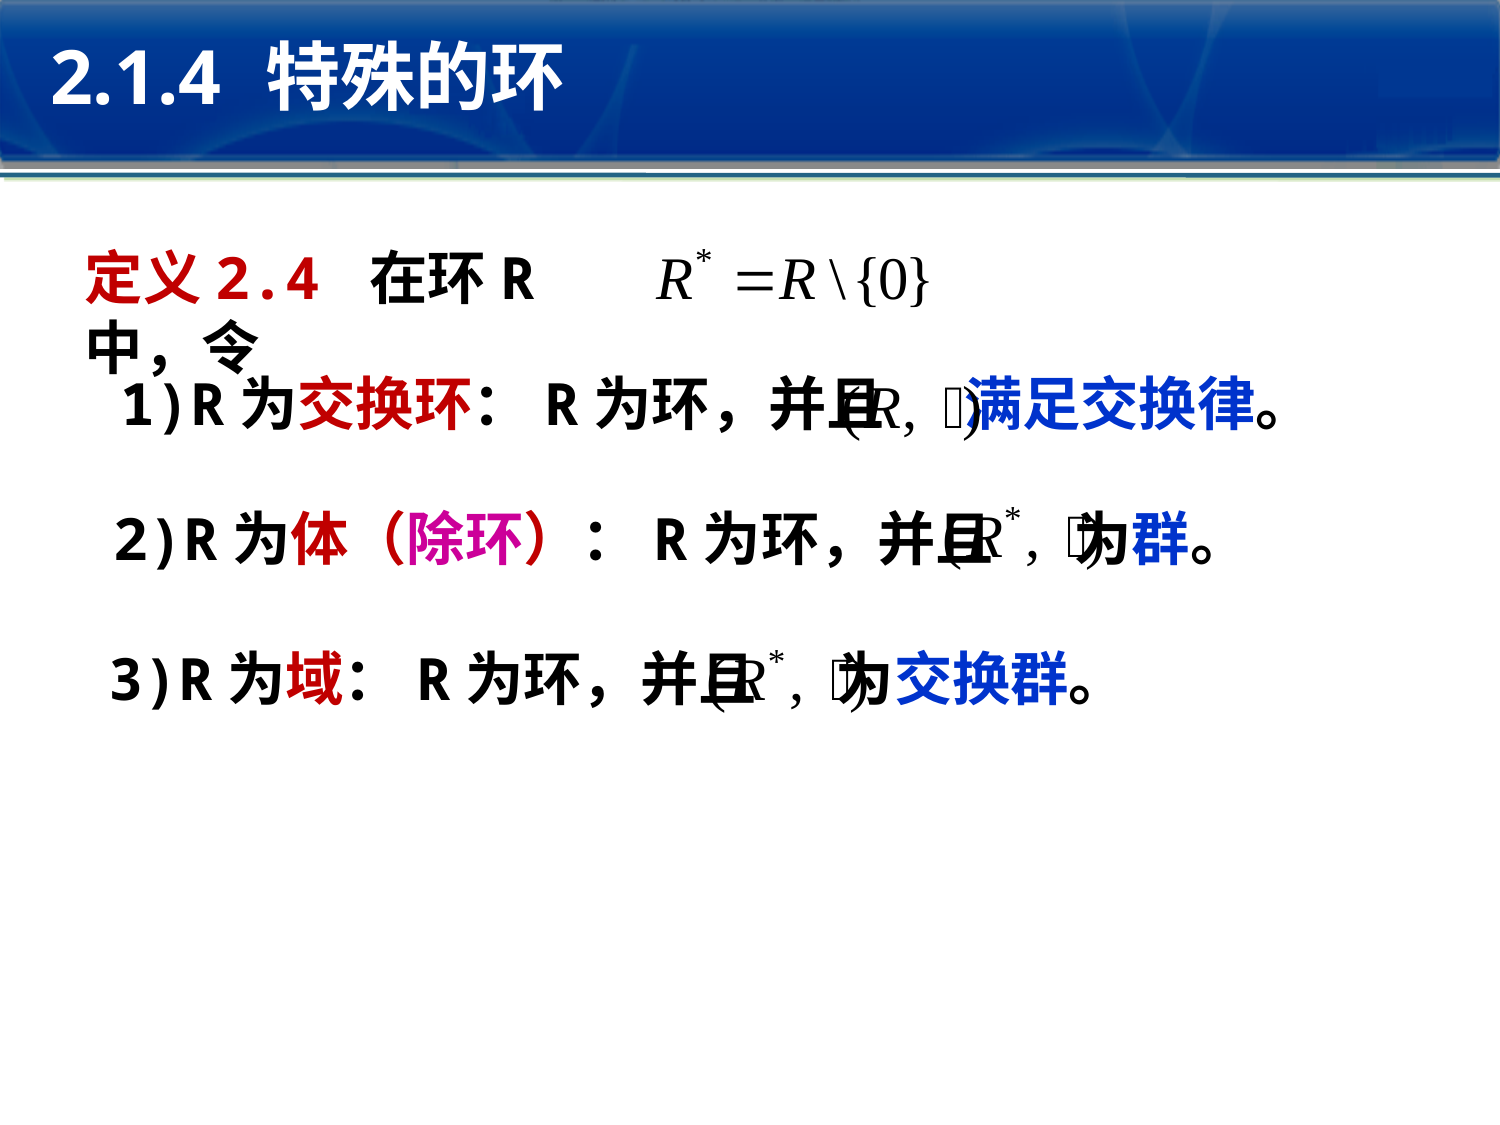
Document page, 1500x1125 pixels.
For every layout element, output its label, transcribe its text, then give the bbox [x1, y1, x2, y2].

text_box 2.1.4 特殊的环 [35, 0, 1264, 140]
text_box 2)R为体（除环）：R为环，并且 为群。 [1119, 494, 1400, 575]
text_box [697, 634, 881, 726]
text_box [933, 491, 1117, 583]
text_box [832, 373, 995, 455]
list 1)R为交换环：R为环，并且 满足交换律。 [105, 351, 1400, 469]
text_box 2)R为体（除环）：R为环，并且 为群。 [98, 494, 929, 575]
text_box 定义2.4 在环R中，令 [70, 234, 668, 389]
text_box 3)R为域：R为环，并且 为交换群。 [93, 635, 1395, 753]
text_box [645, 234, 940, 326]
